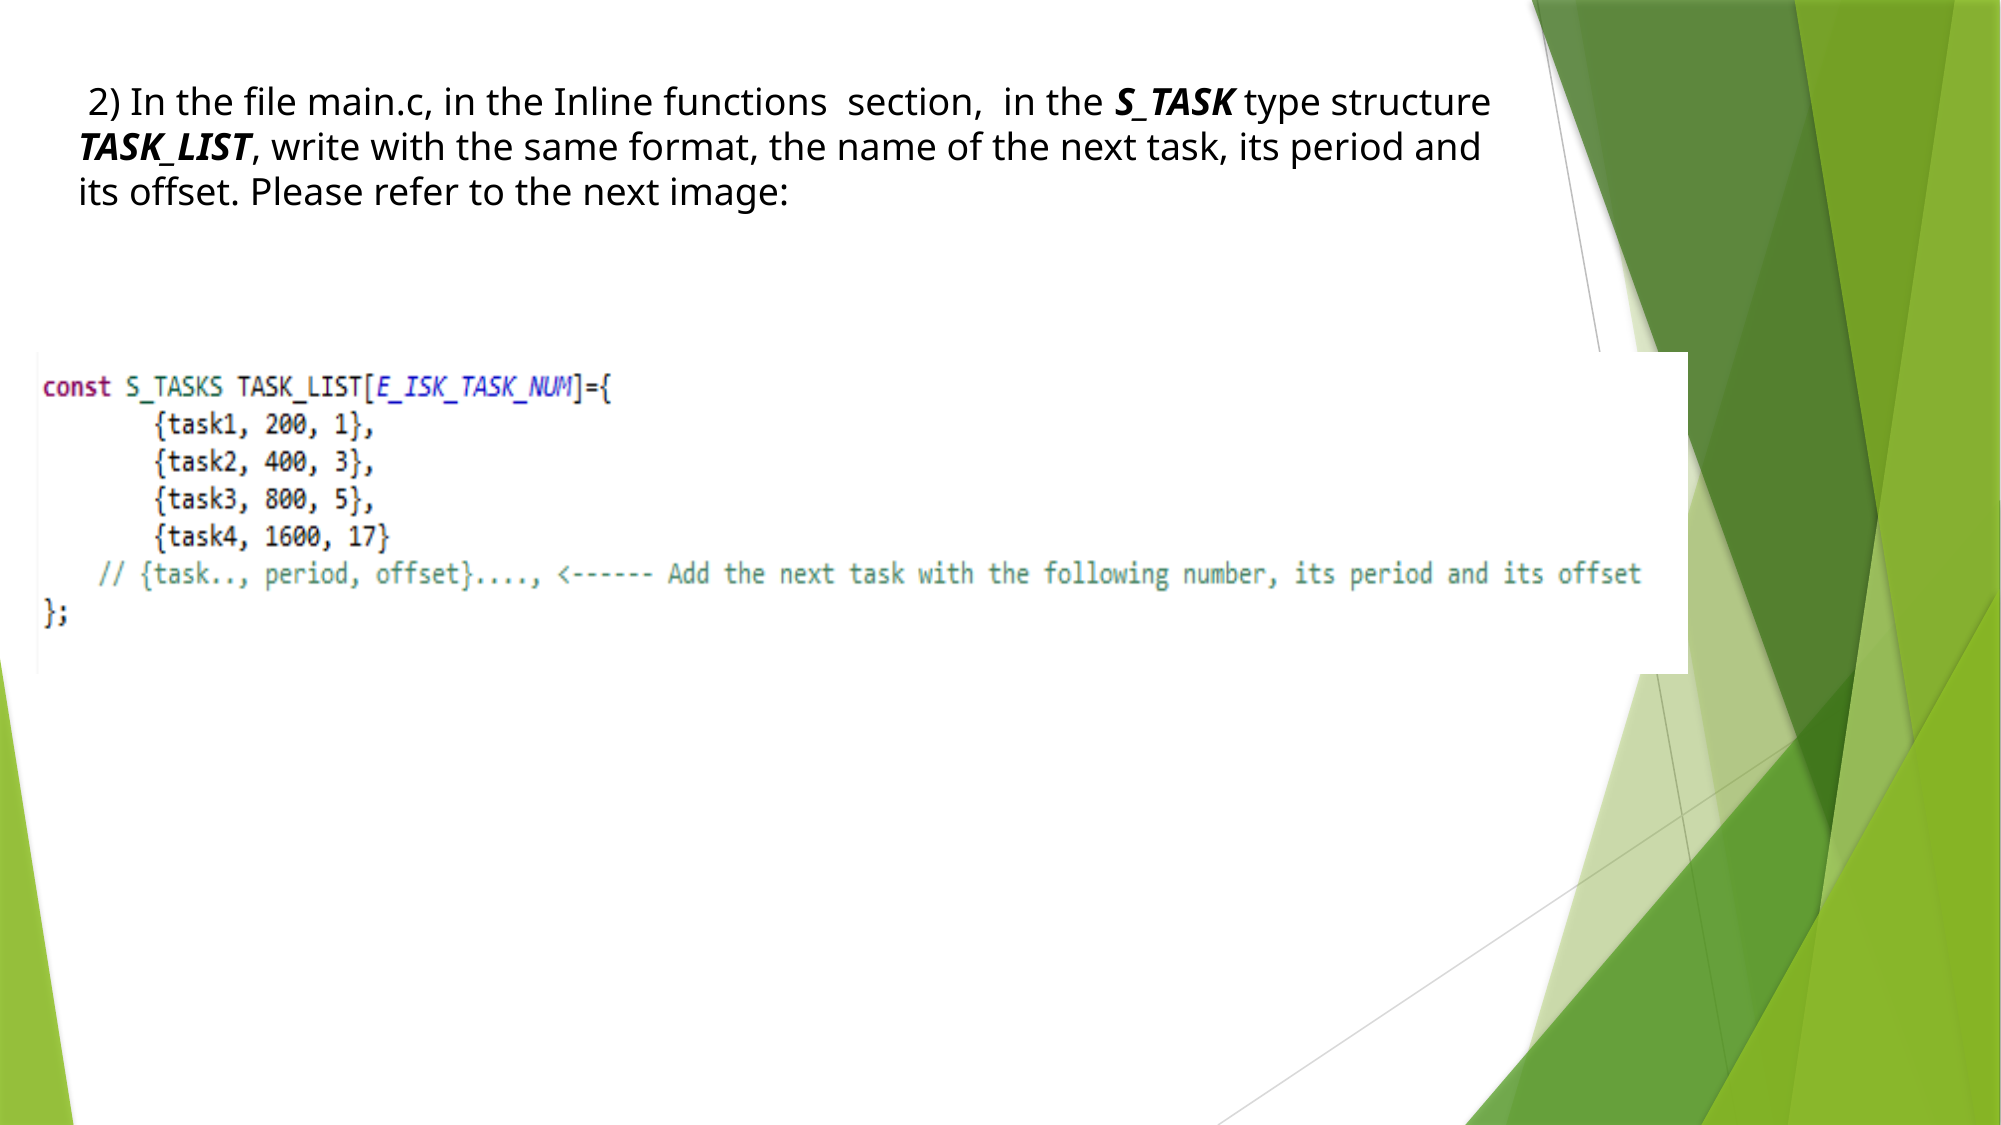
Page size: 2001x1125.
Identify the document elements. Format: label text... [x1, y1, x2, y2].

picture [18, 352, 1689, 675]
text_box 2) In the file main.c, in the Inline functions section, in the S_TASK type structure TASK_LIST, write with the same format, the name of the next task, its period and its offset. Please refer to the next image: [63, 70, 1522, 221]
